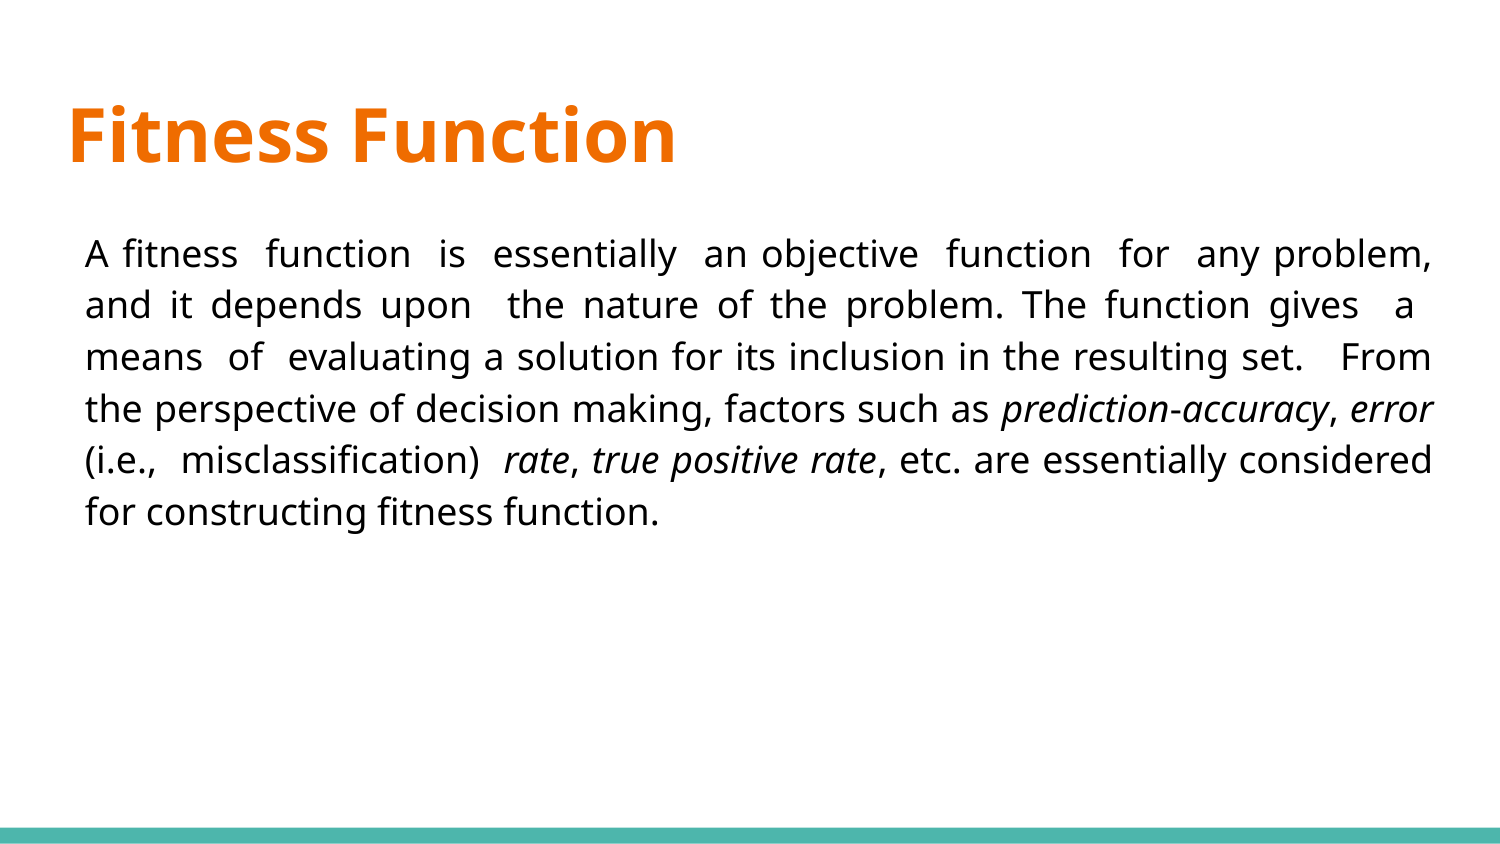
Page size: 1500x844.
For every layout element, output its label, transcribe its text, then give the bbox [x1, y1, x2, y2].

title Fitness Function [51, 72, 1449, 189]
list A fitness function is essentially an objective function for any problem, and it depends upon the nature of the problem. The function gives a means of evaluating a solution for its inclusion in the resulting set. From the perspective of decision making, factors such as prediction-accuracy, error (i.e., misclassification) rate, true positive rate, etc. are essentially considered for constructing fitness function. [51, 207, 1449, 750]
